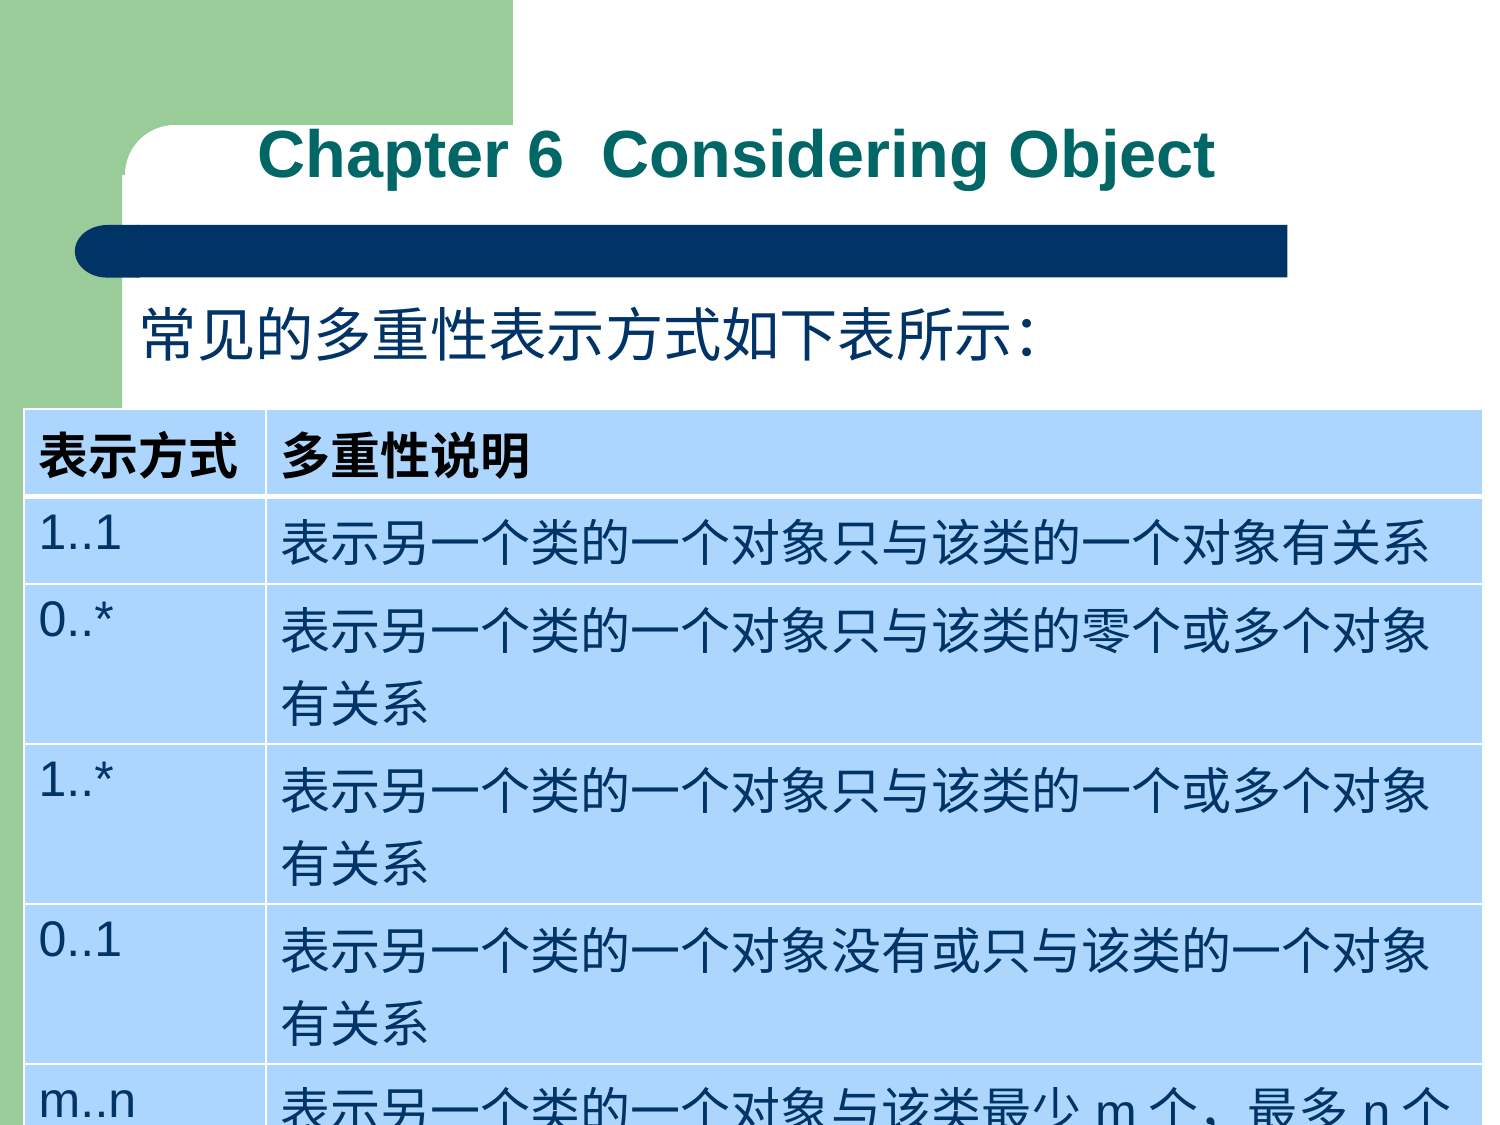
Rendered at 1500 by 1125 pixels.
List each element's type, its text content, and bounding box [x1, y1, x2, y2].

table_cell 0..* [25, 585, 265, 743]
table_cell 表示另一个类的一个对象没有或只与该类的一个对象有关系 [267, 905, 1482, 1063]
table_cell m..n [25, 1065, 265, 1125]
table_cell 表示另一个类的一个对象只与该类的一个对象有关系 [267, 499, 1482, 583]
table_cell 0..1 [25, 905, 265, 1063]
table_cell 表示另一个类的一个对象只与该类的一个或多个对象有关系 [267, 745, 1482, 903]
list 常见的多重性表示方式如下表所示： [123, 290, 1500, 1094]
title Chapter 6 Considering Object [150, 62, 1463, 200]
table_cell 表示另一个类的一个对象与该类最少m个，最多n个对象有关系（m<n） [267, 1065, 1482, 1125]
table_header 表示方式 [25, 410, 265, 494]
table_header 多重性说明 [267, 410, 1482, 494]
table_cell 表示另一个类的一个对象只与该类的零个或多个对象有关系 [267, 585, 1482, 743]
slide_number 62 [13, 1024, 23, 1106]
table_cell 1..* [25, 745, 265, 903]
table_cell 1..1 [25, 499, 265, 583]
